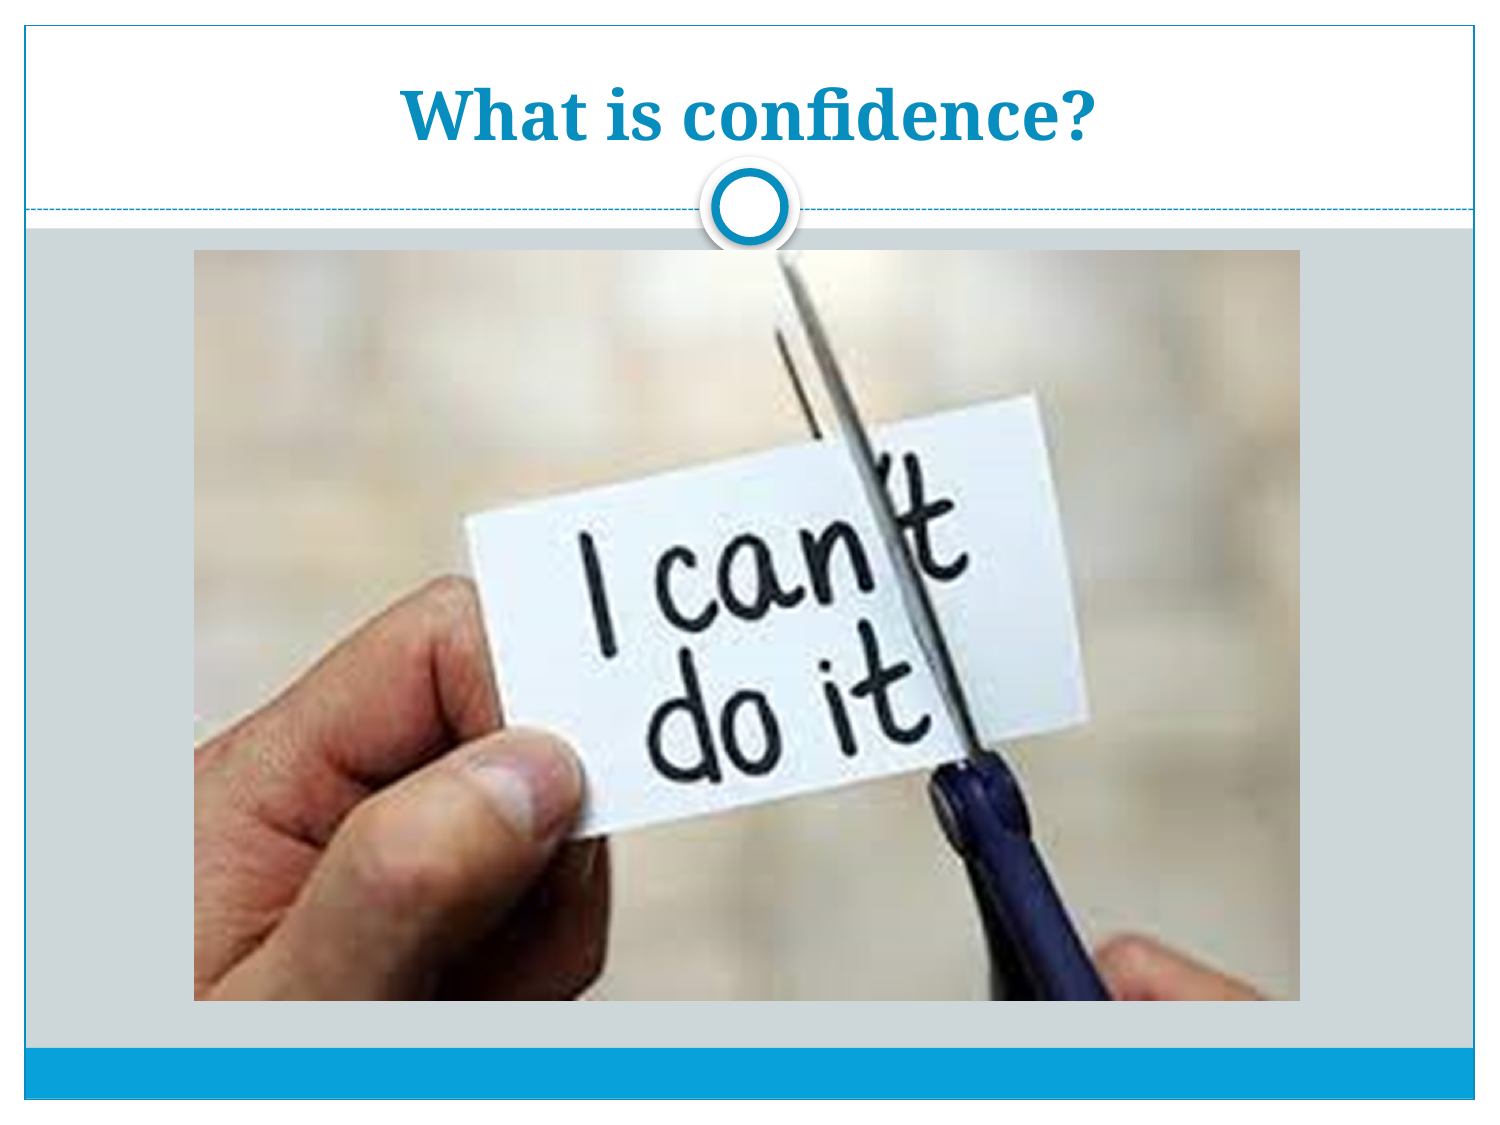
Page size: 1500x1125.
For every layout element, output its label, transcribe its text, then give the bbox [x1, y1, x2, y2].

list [194, 250, 1300, 1001]
title What is confidence? [49, 37, 1450, 162]
